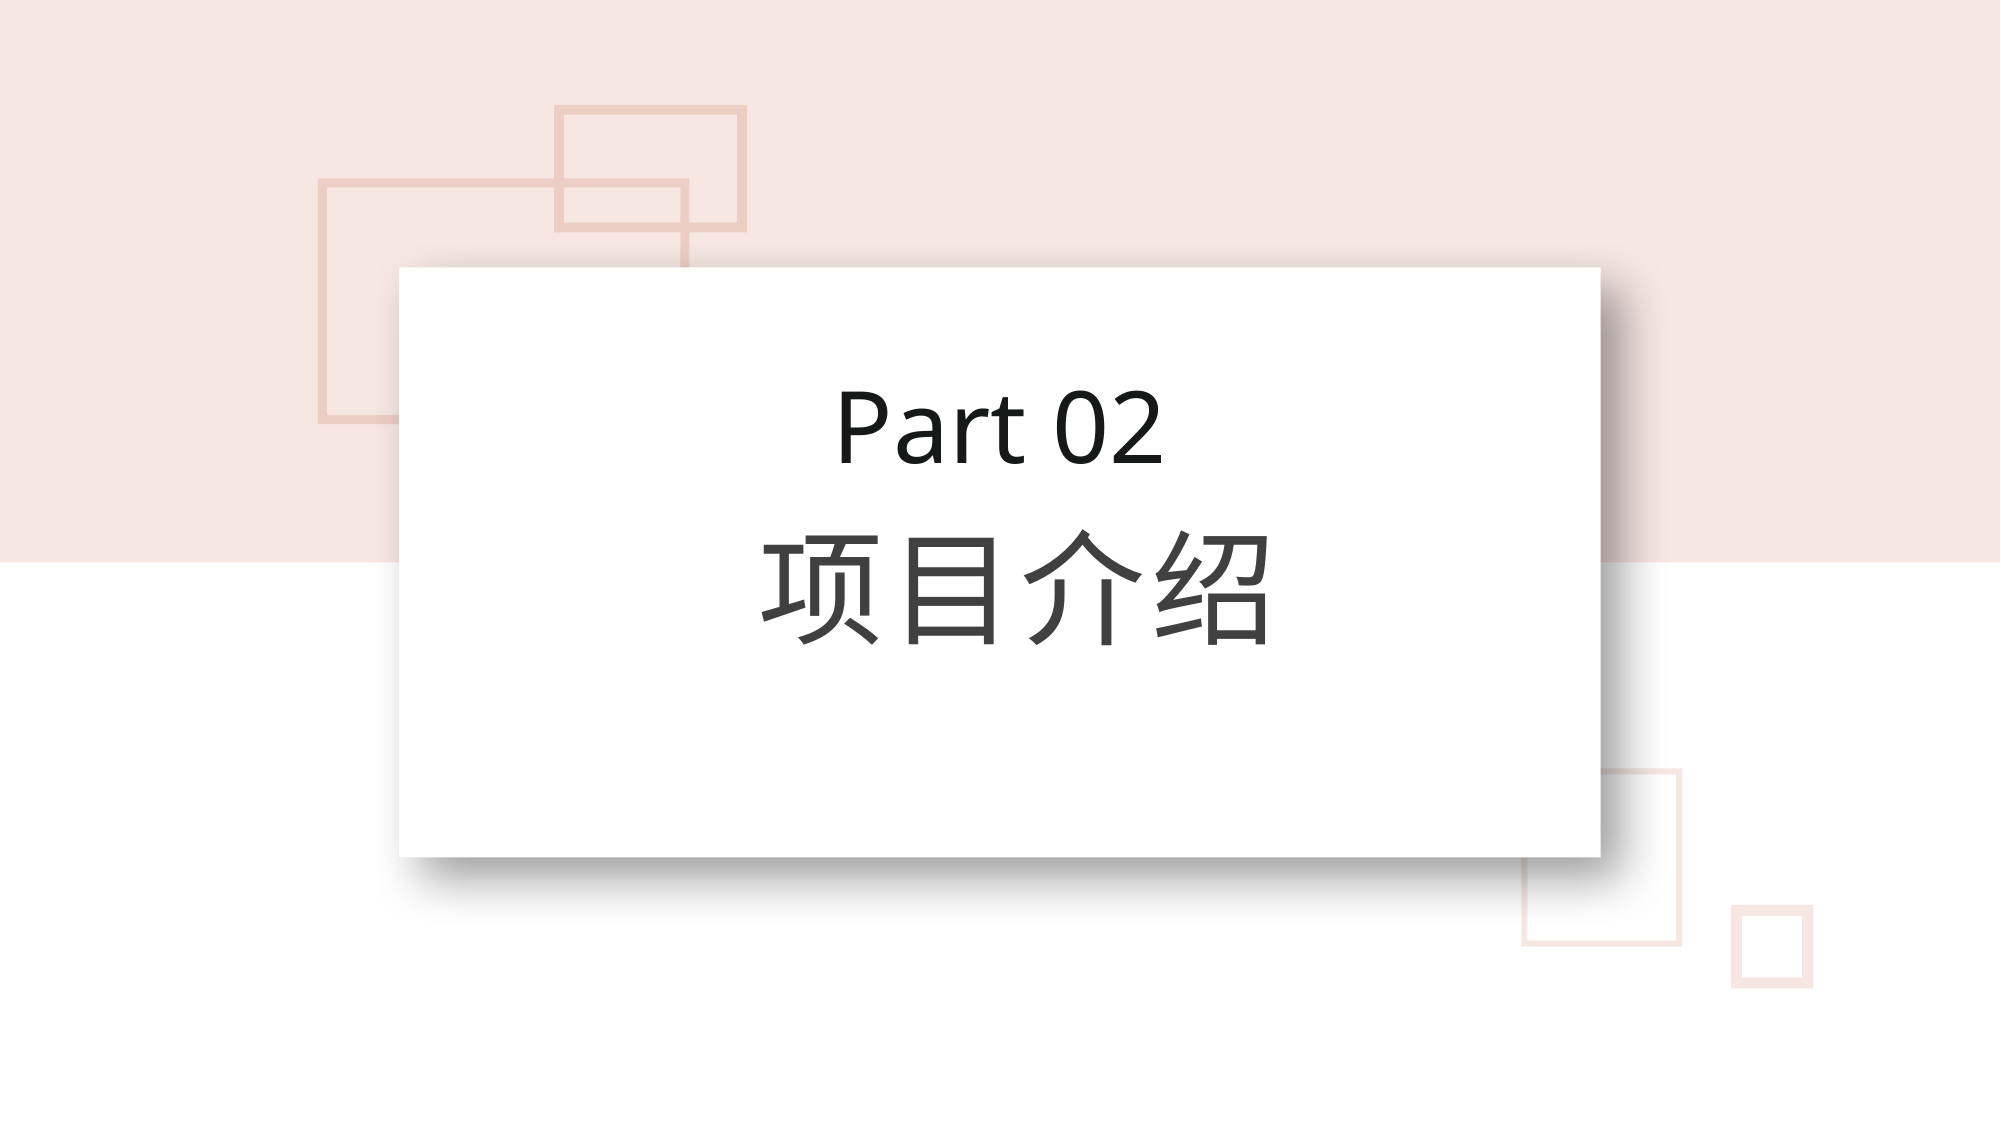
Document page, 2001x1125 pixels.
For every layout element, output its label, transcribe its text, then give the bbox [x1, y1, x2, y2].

text_box [317, 177, 553, 425]
text_box [565, 177, 690, 222]
text_box [1730, 904, 1814, 989]
text_box [398, 266, 1602, 858]
text_box Part 02 [746, 356, 1254, 491]
text_box 项目介绍 [689, 503, 1347, 669]
text_box [0, 0, 2000, 563]
text_box [679, 233, 690, 255]
text_box [553, 104, 748, 233]
text_box [1520, 767, 1683, 948]
